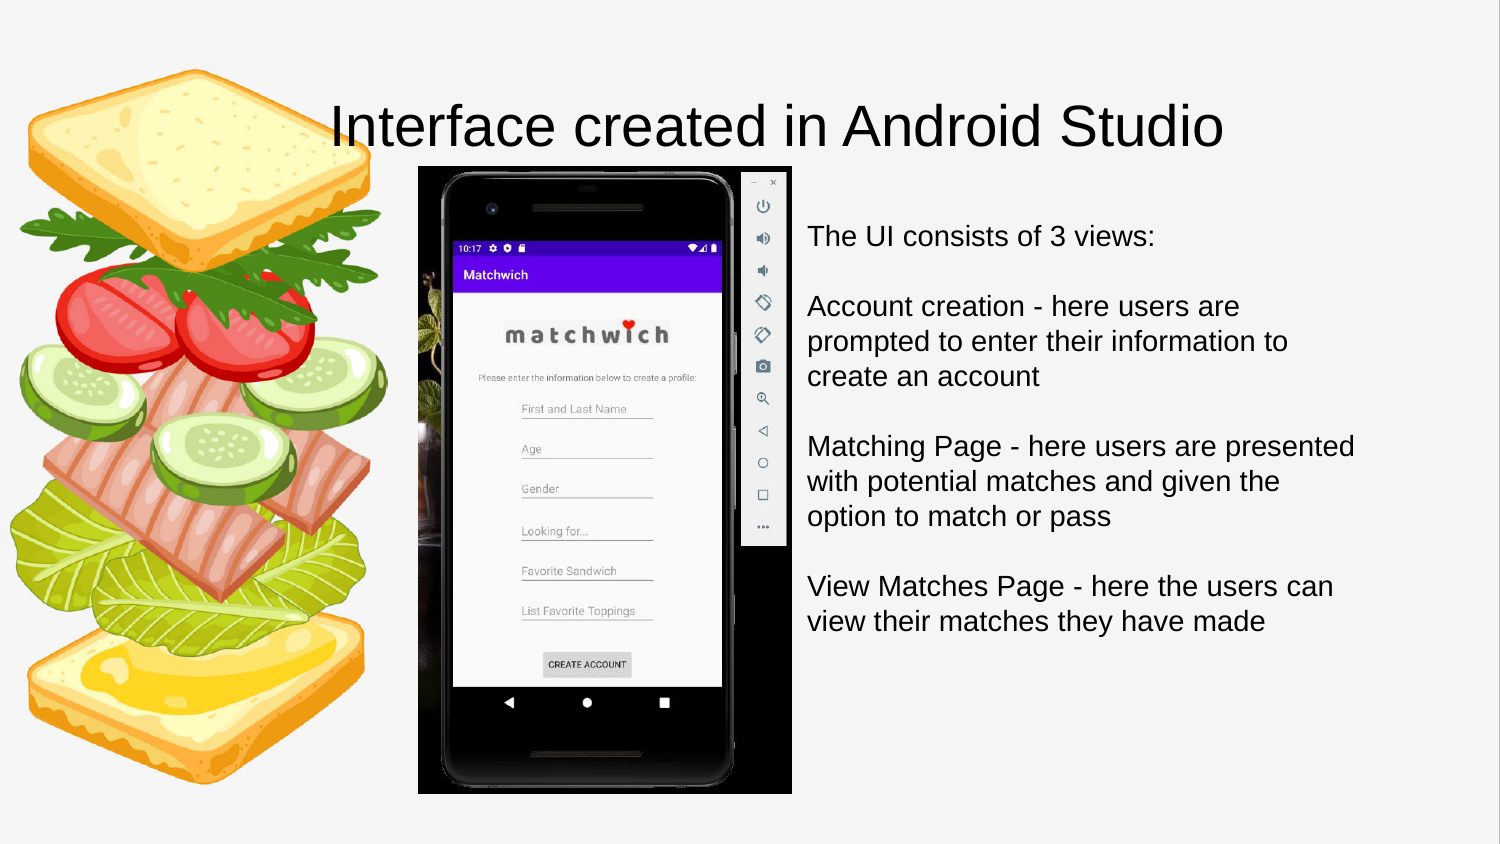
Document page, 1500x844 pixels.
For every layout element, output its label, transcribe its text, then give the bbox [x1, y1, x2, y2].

title Interface created in Android Studio [78, 72, 1477, 167]
picture [0, 0, 1500, 844]
text_box The UI consists of 3 views: Account creation - here users are prompted to enter their information to create an account Matching Page - here users are presented with potential matches and given the option to match or pass View Matches Page - here the users can view their matches they have made [792, 202, 1380, 807]
